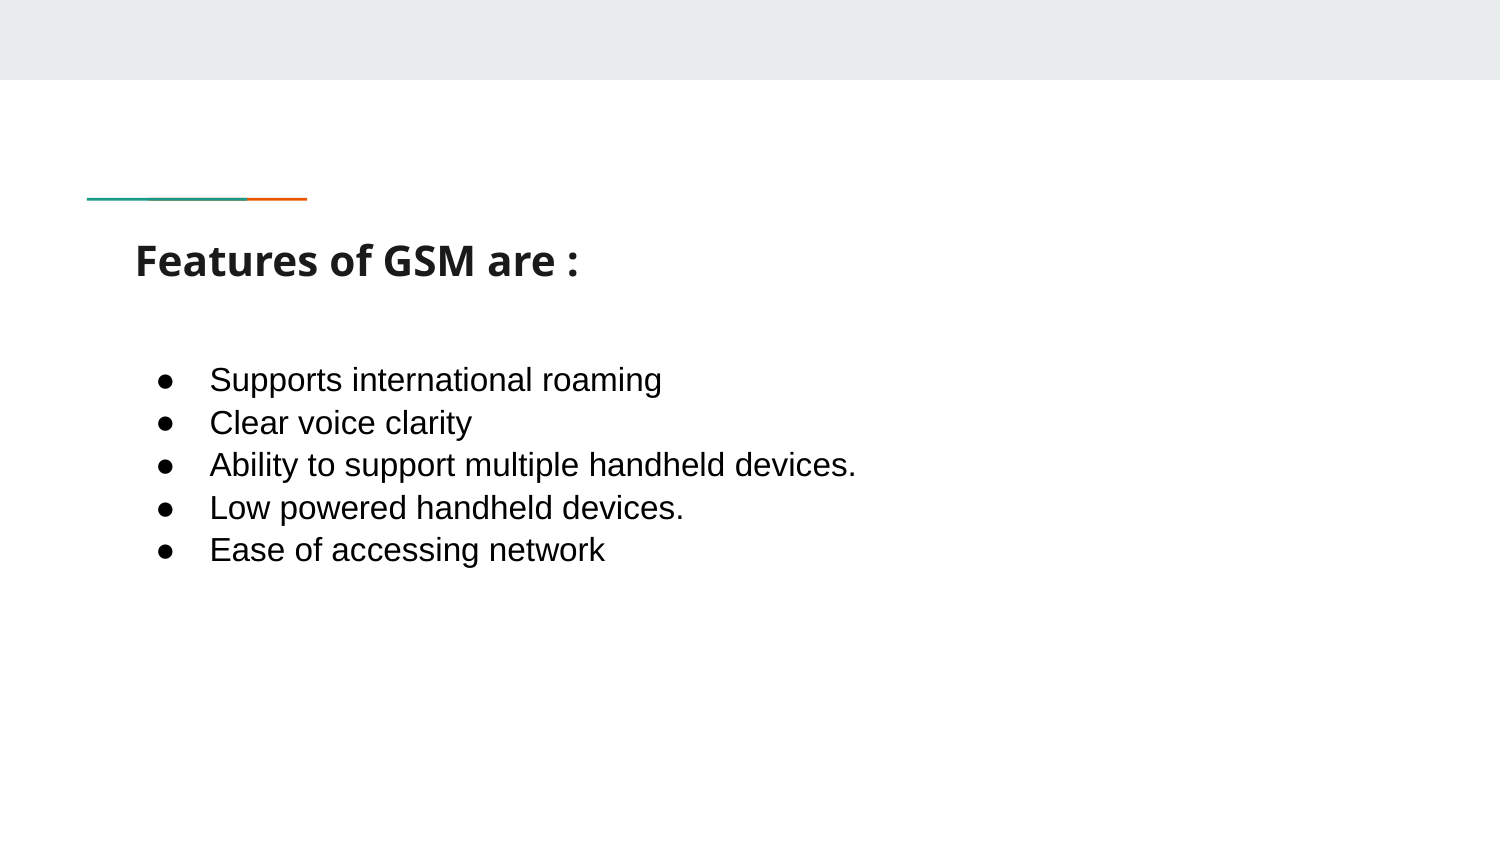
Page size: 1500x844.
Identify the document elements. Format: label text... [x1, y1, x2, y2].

title Features of GSM are : [119, 216, 1381, 305]
list Supports international roaming Clear voice clarity Ability to support multiple handheld devices. Low powered handheld devices. Ease of accessing network [119, 341, 1381, 712]
